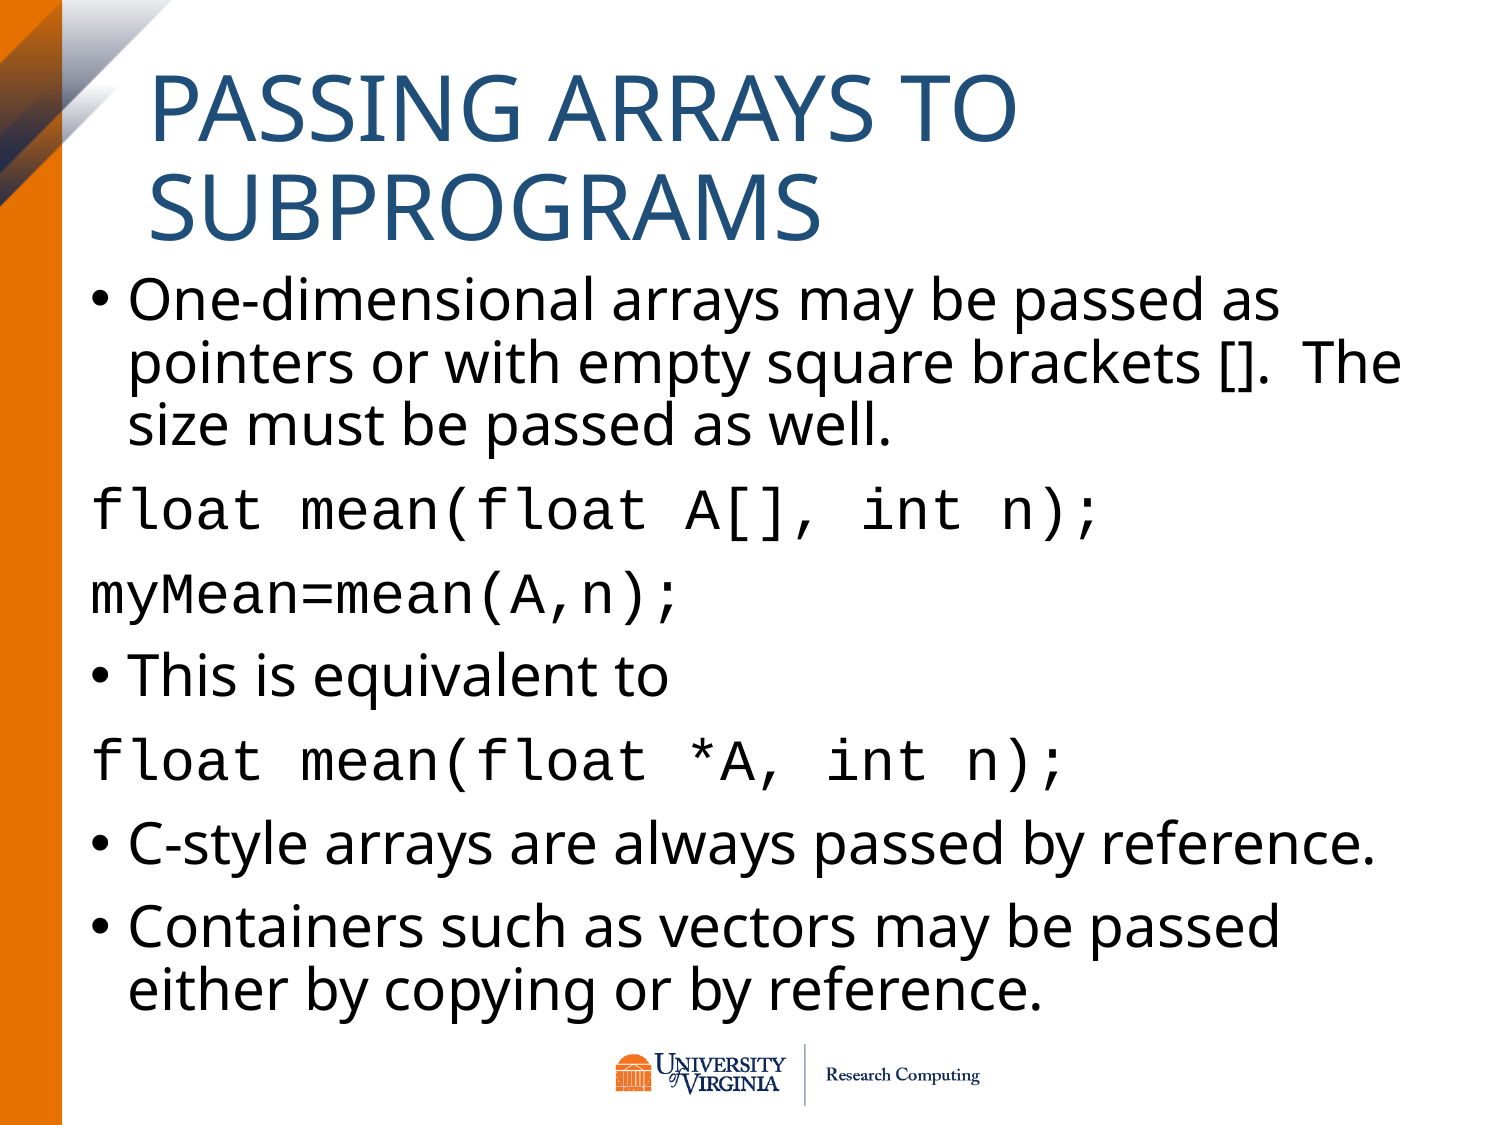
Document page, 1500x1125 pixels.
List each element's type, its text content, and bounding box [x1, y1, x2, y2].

picture [0, 0, 176, 210]
title Passing Arrays to Subprograms [132, 52, 1427, 271]
list One-dimensional arrays may be passed as pointers or with empty square brackets []. The size must be passed as well. float mean(float A[], int n); myMean=mean(A,n); This is equivalent to float mean(float *A, int n); C-style arrays are always passed by reference. Containers such as vectors may be passed either by copying or by reference. [75, 262, 1425, 1125]
